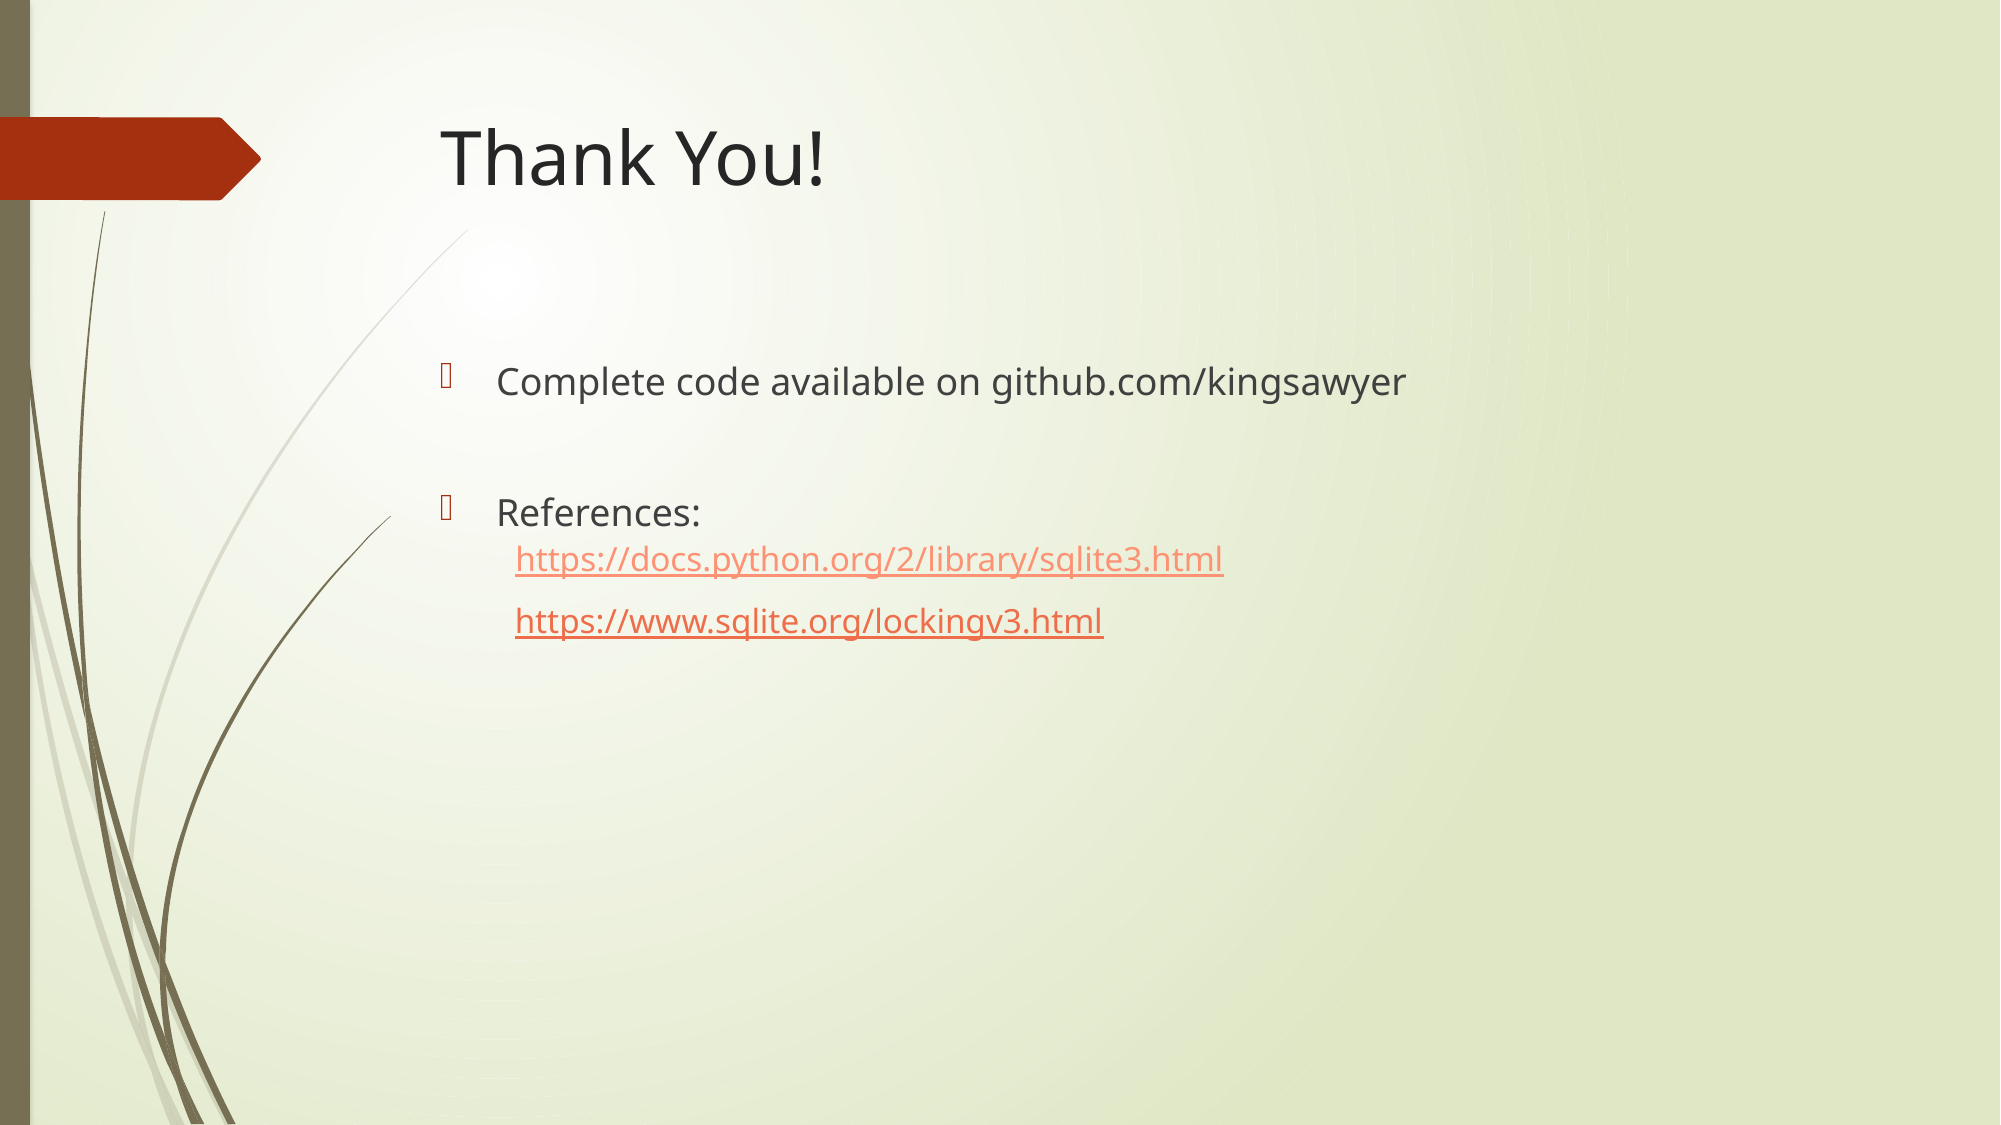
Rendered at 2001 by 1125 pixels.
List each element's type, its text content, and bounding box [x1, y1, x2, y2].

title Thank You! [425, 102, 1888, 313]
list Complete code available on github.com/kingsawyer References: https://docs.python.org/2/library/sqlite3.html https://www.sqlite.org/lockingv3.html [424, 350, 1888, 970]
